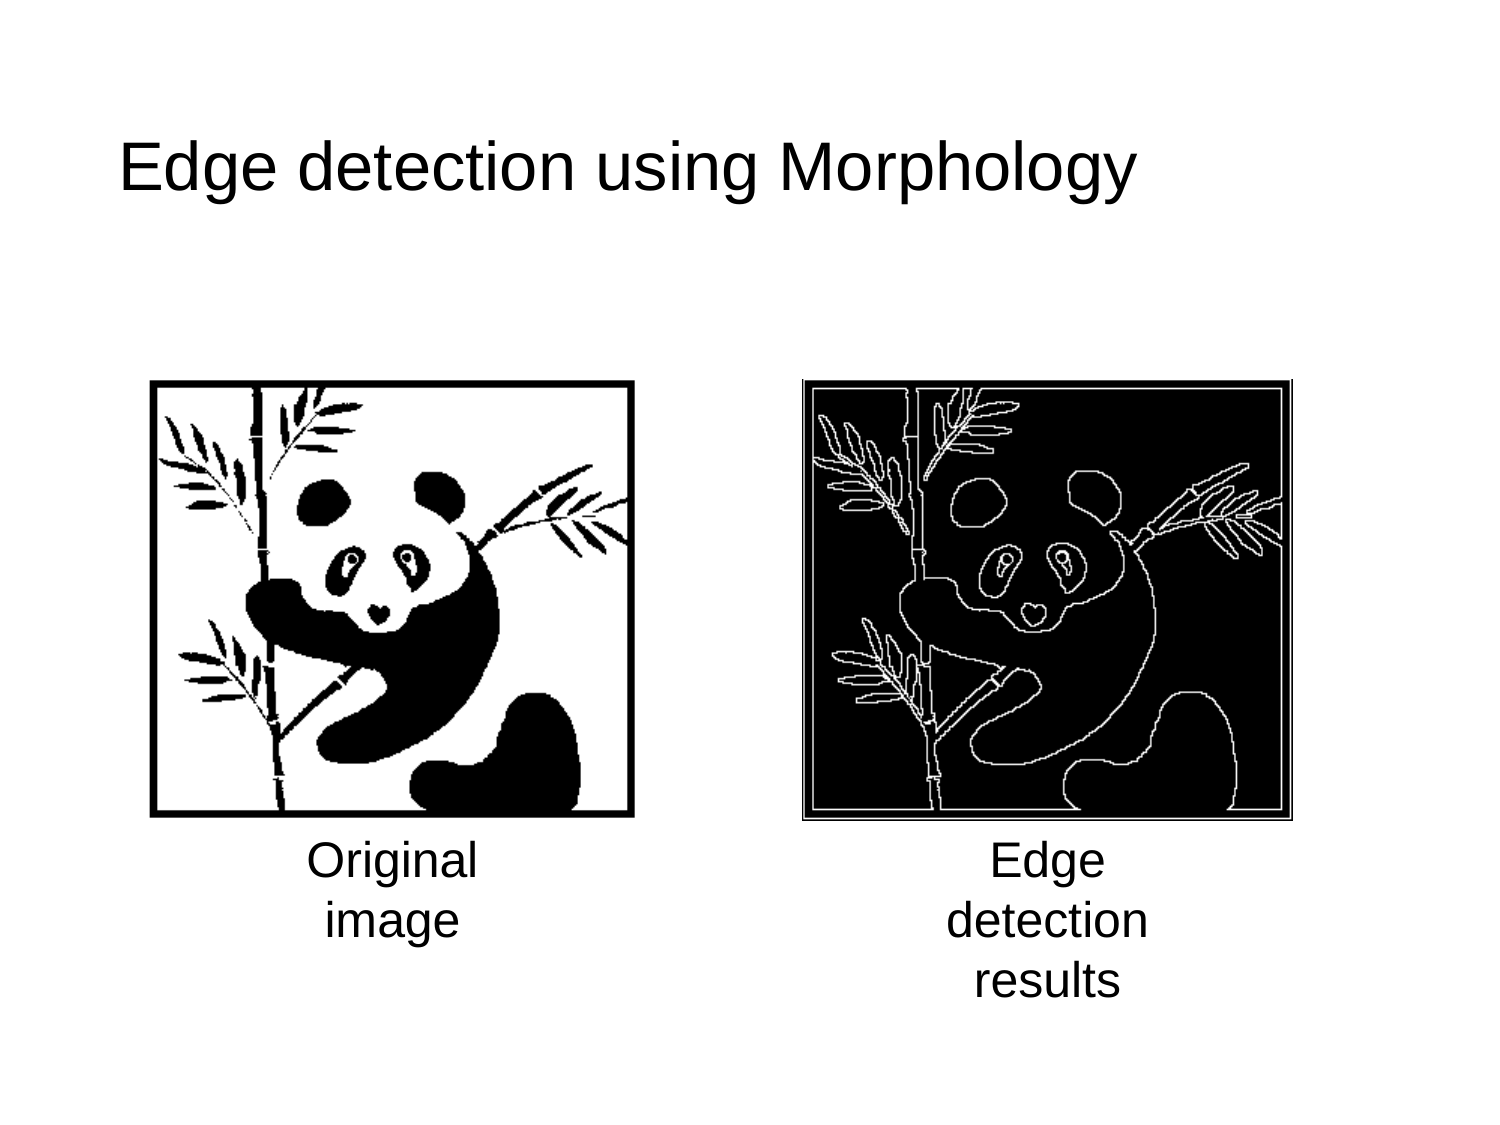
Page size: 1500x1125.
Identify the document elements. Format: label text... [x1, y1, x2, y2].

title Edge detection using Morphology [103, 59, 1397, 278]
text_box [147, 379, 1293, 1018]
